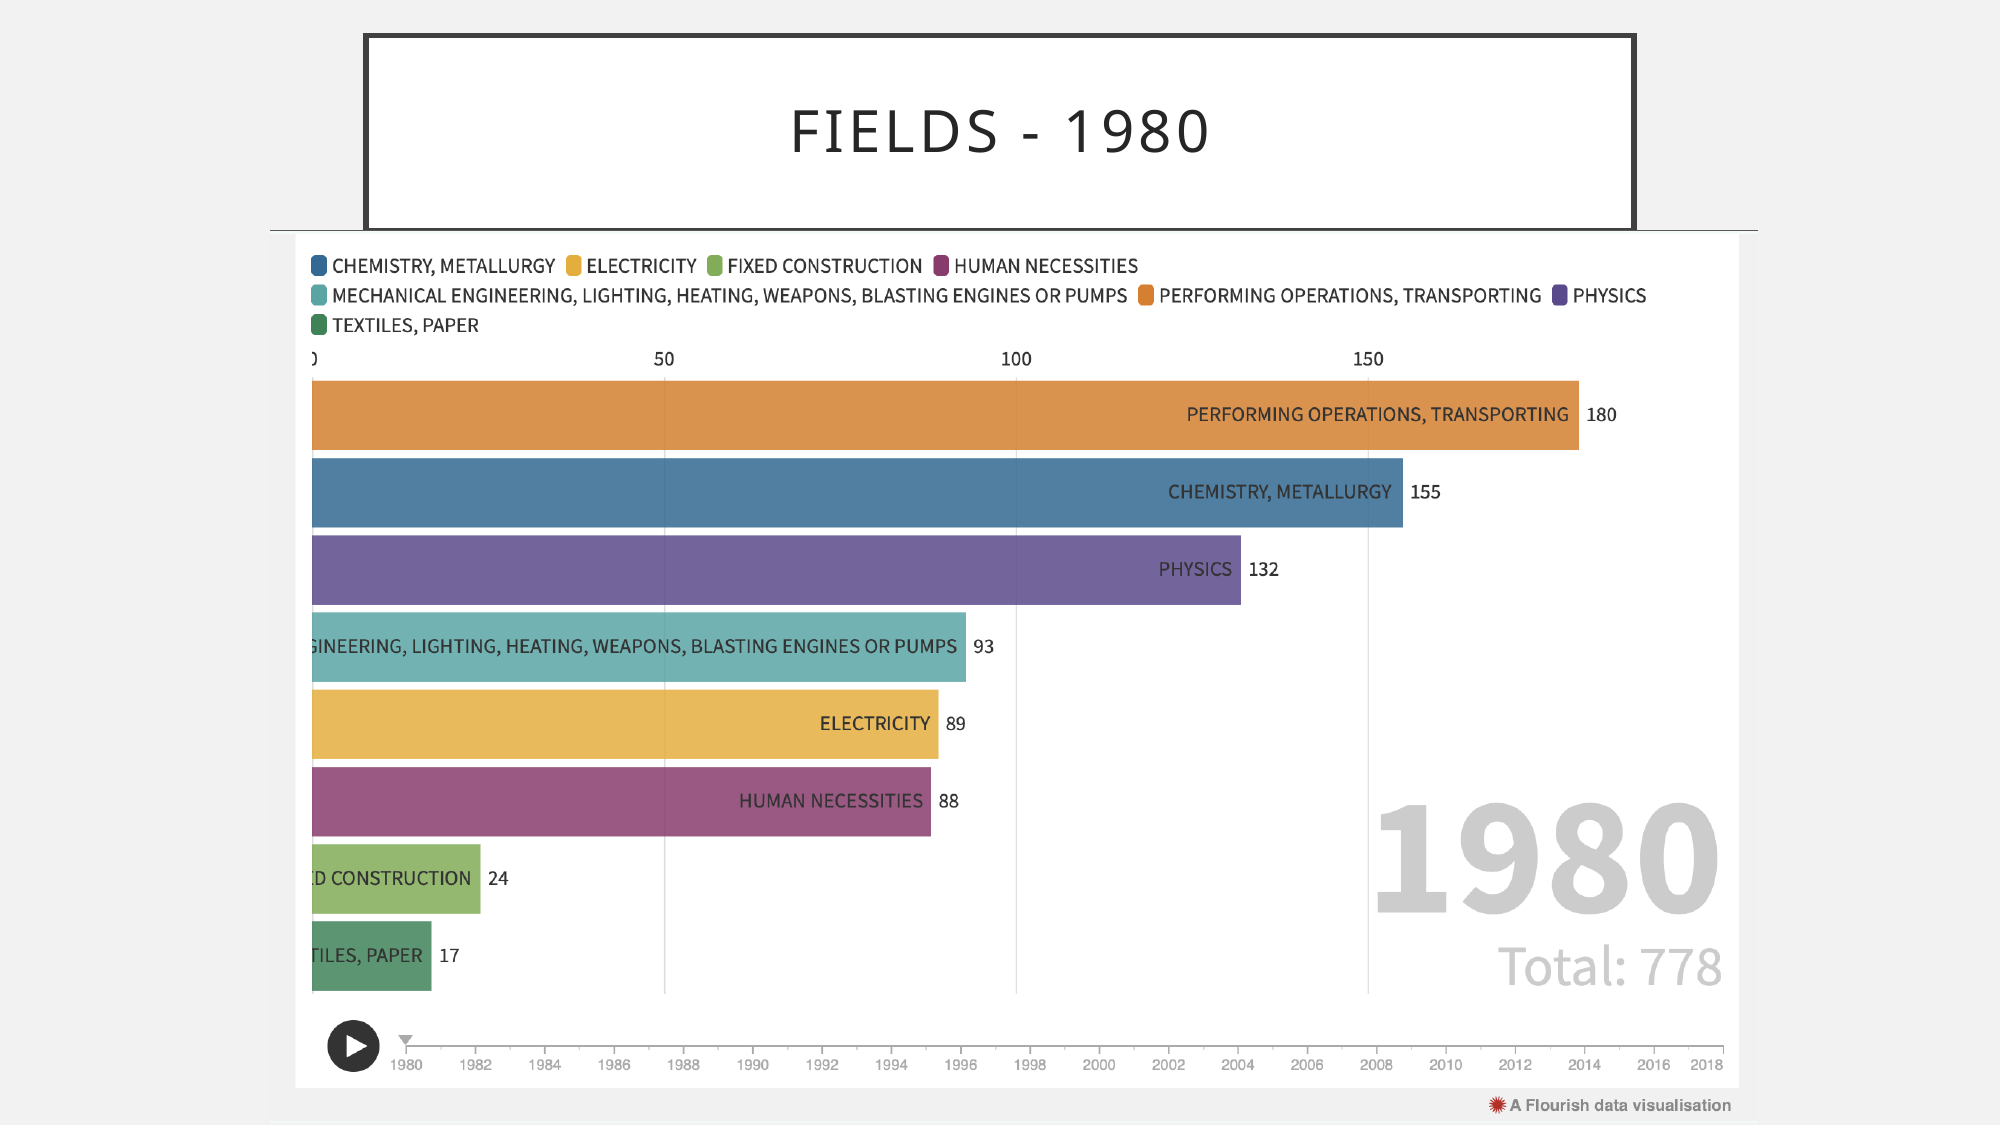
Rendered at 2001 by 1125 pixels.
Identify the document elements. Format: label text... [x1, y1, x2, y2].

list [270, 230, 1758, 1123]
title Fields - 1980 [363, 33, 1637, 230]
